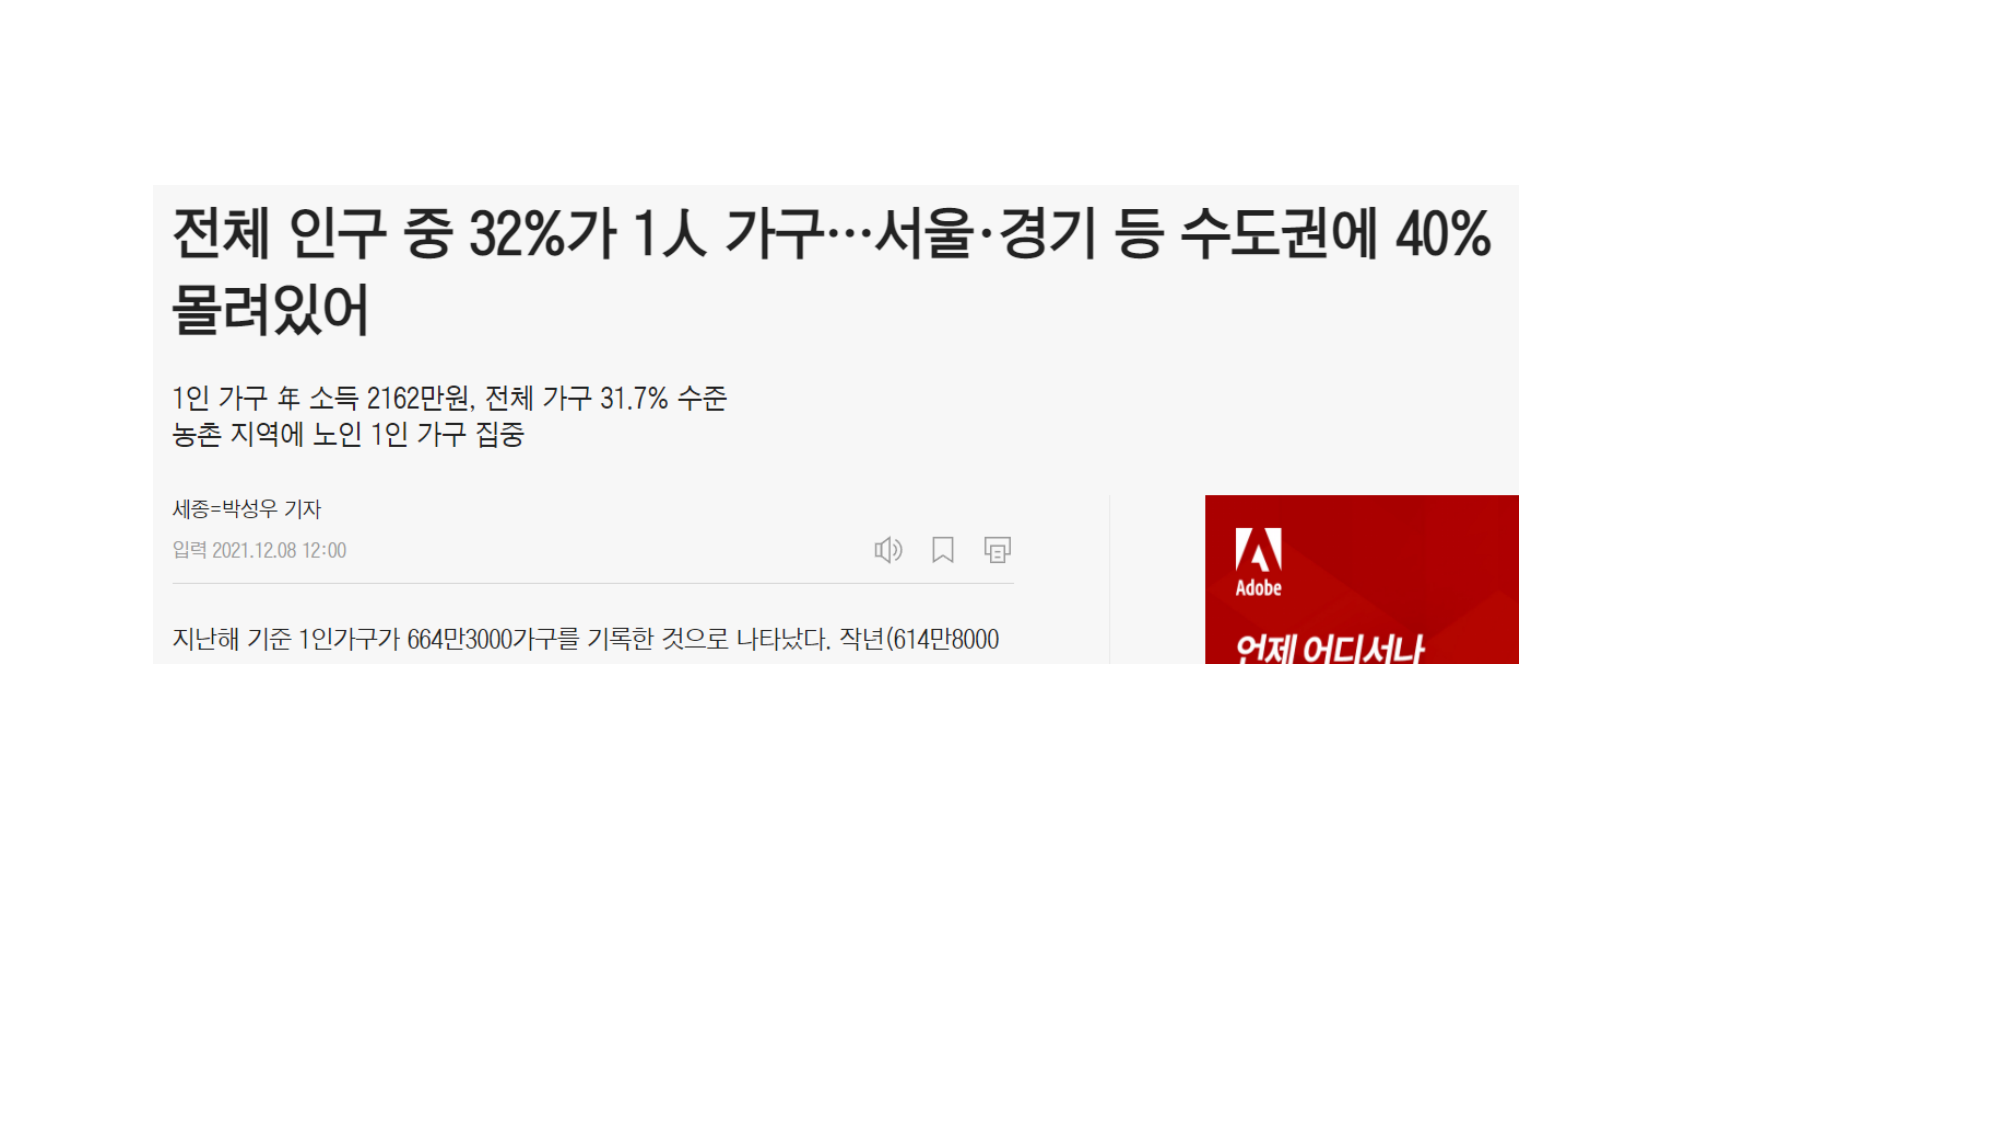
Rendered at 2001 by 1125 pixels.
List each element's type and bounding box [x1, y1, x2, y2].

picture [153, 185, 1519, 664]
